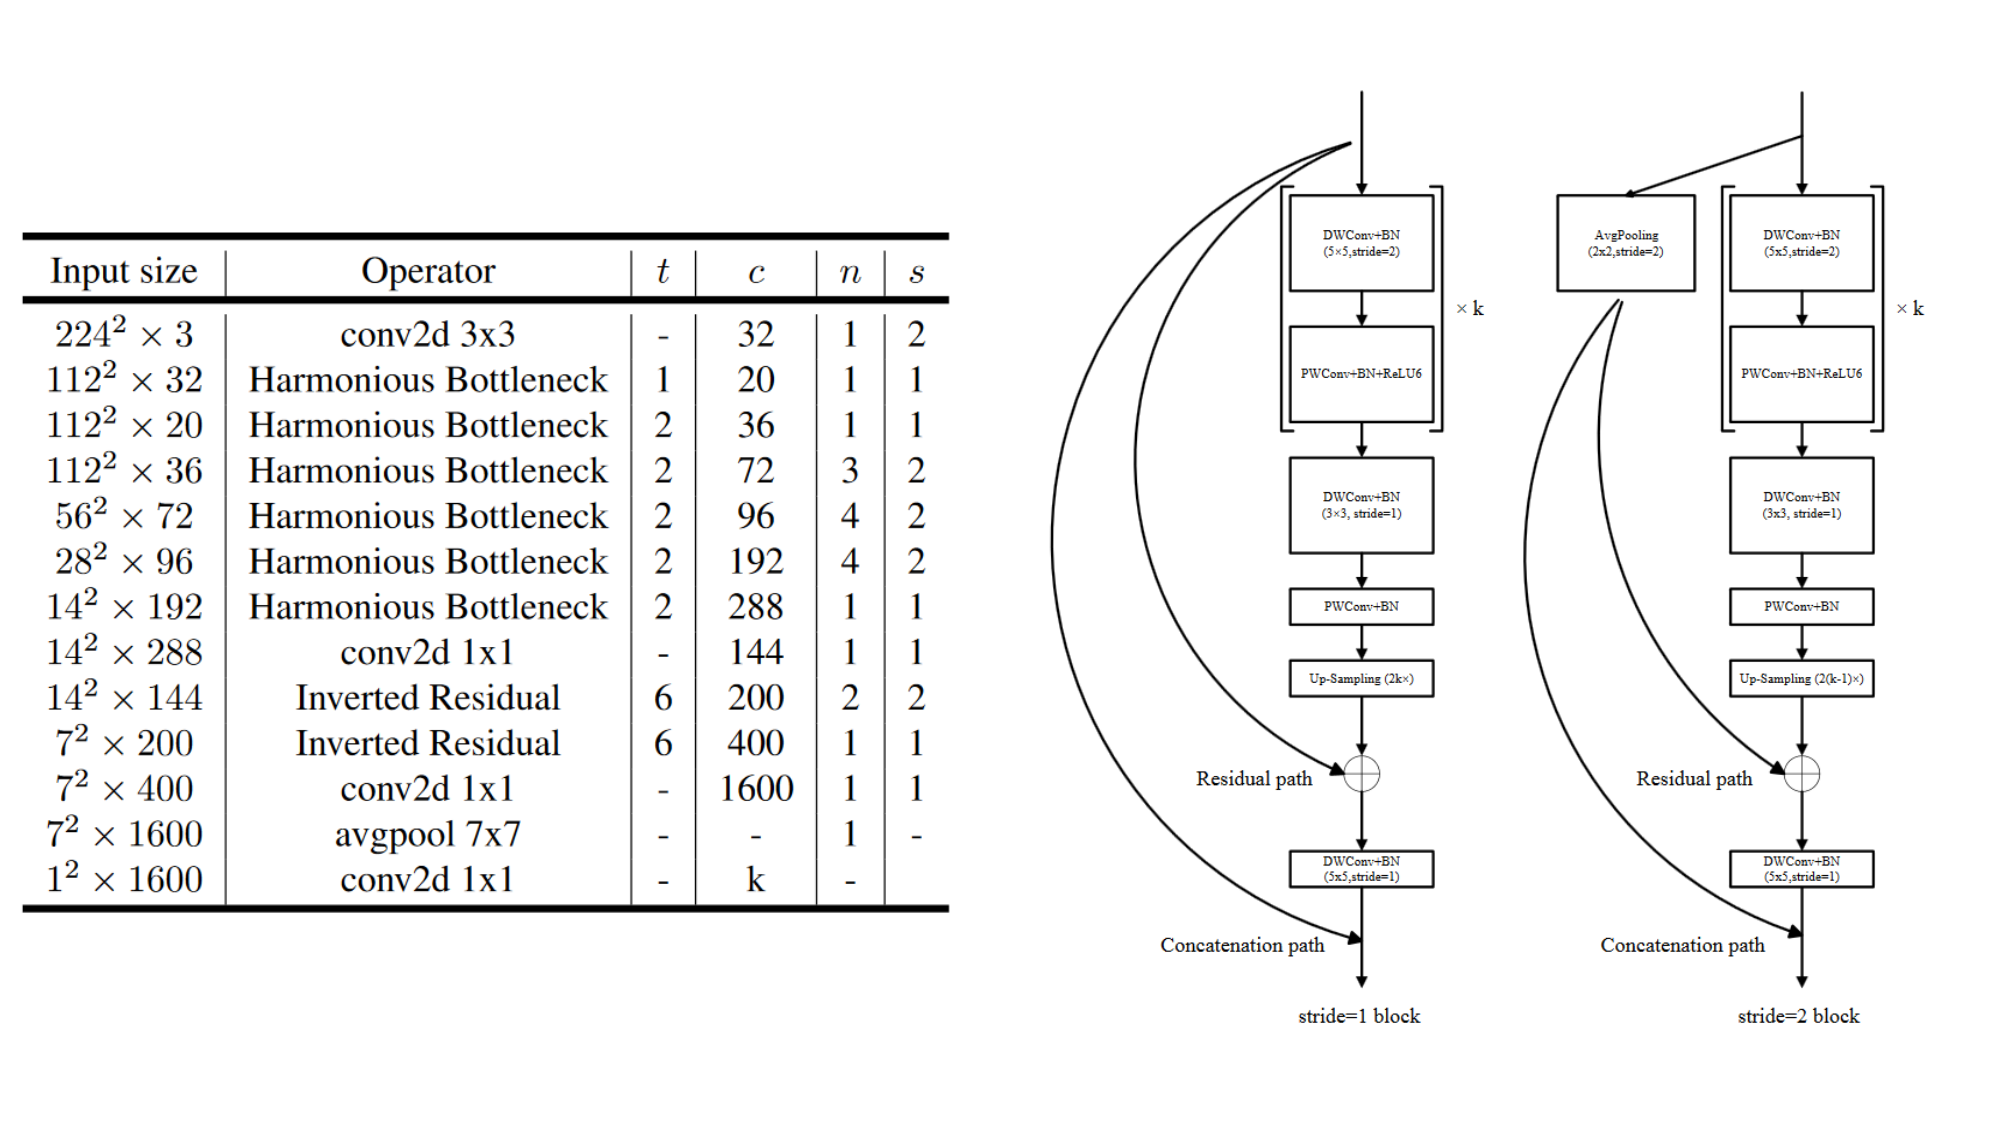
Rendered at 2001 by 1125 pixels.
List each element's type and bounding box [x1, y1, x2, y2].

list [0, 205, 958, 920]
picture [958, 80, 1976, 1045]
